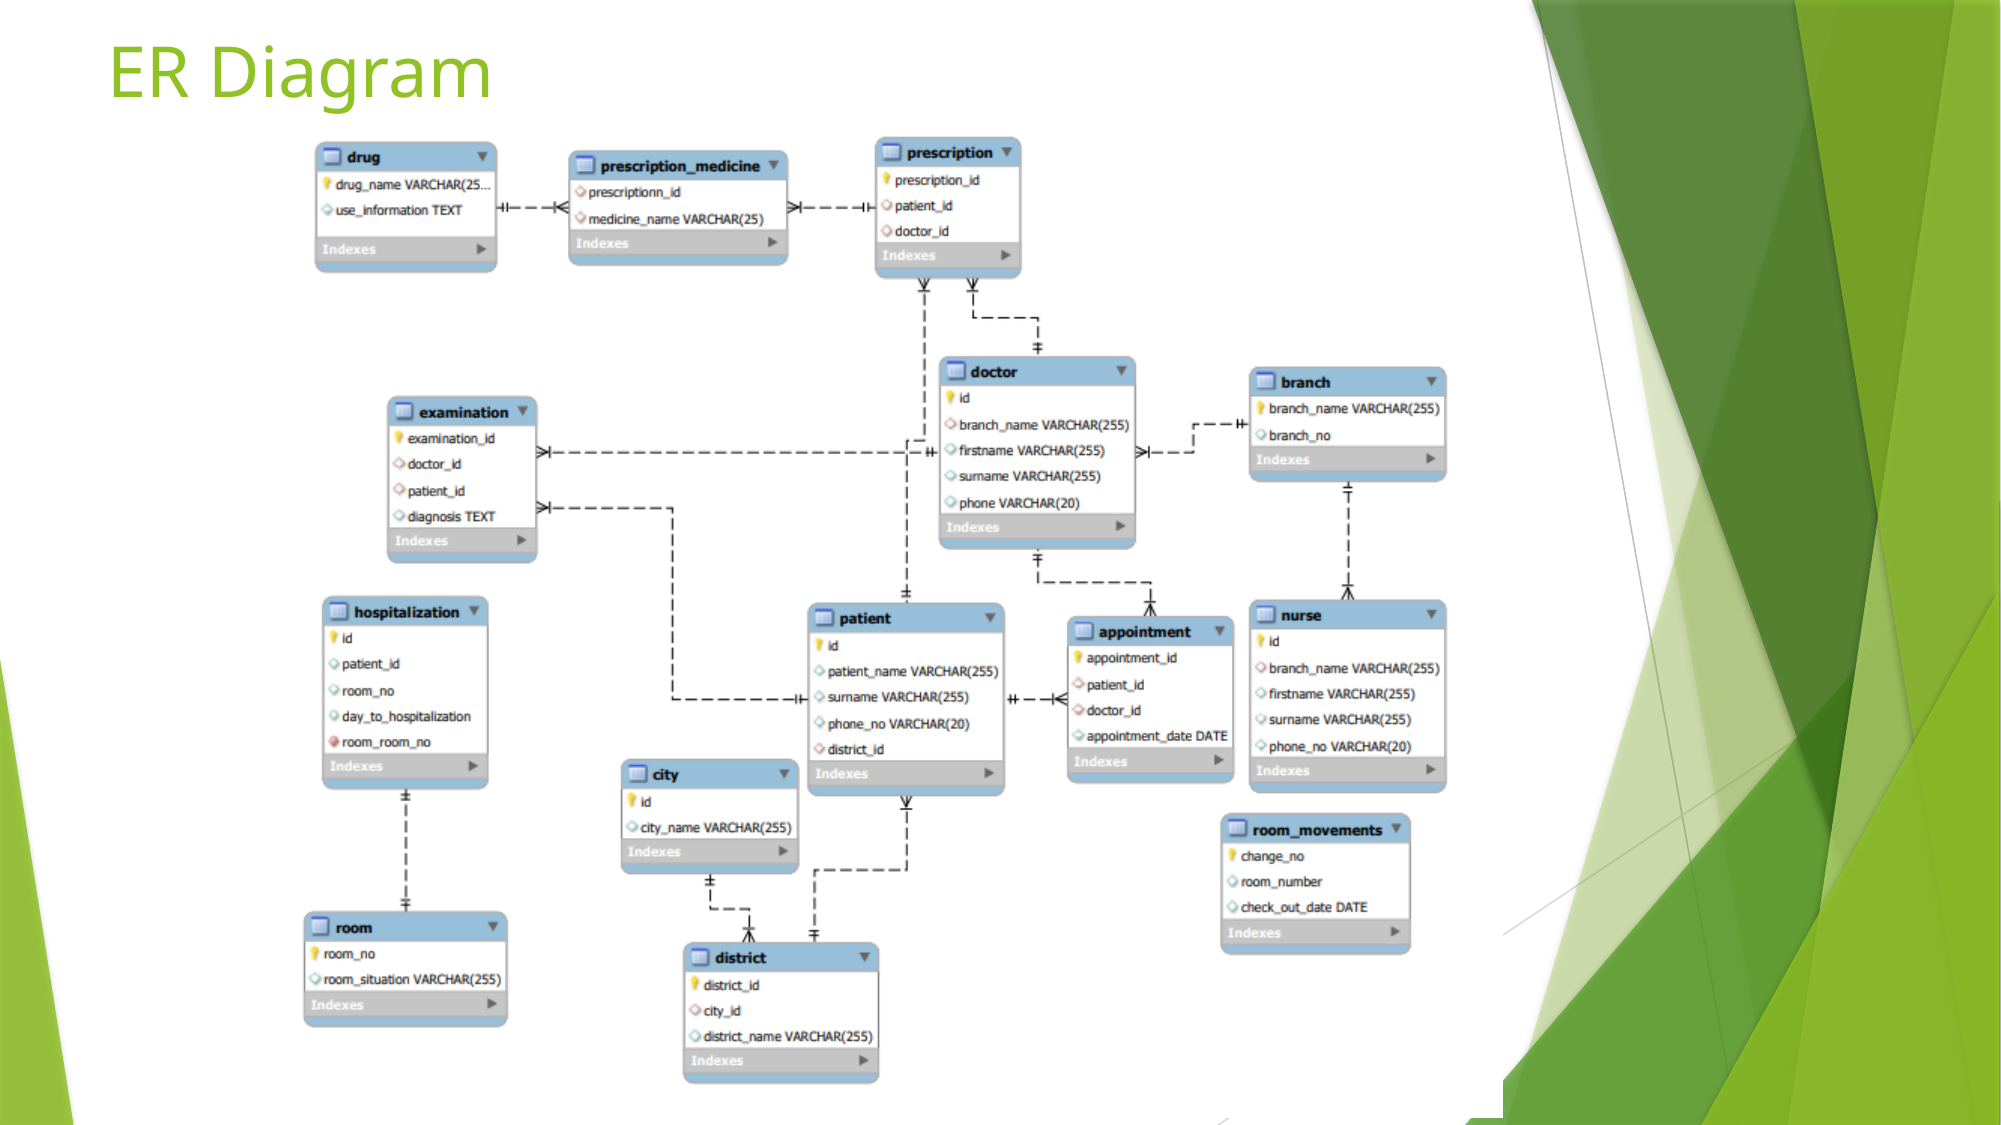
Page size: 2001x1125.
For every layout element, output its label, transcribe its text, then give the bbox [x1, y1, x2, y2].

picture [238, 118, 1504, 1119]
title ER Diagram [92, 20, 1503, 120]
